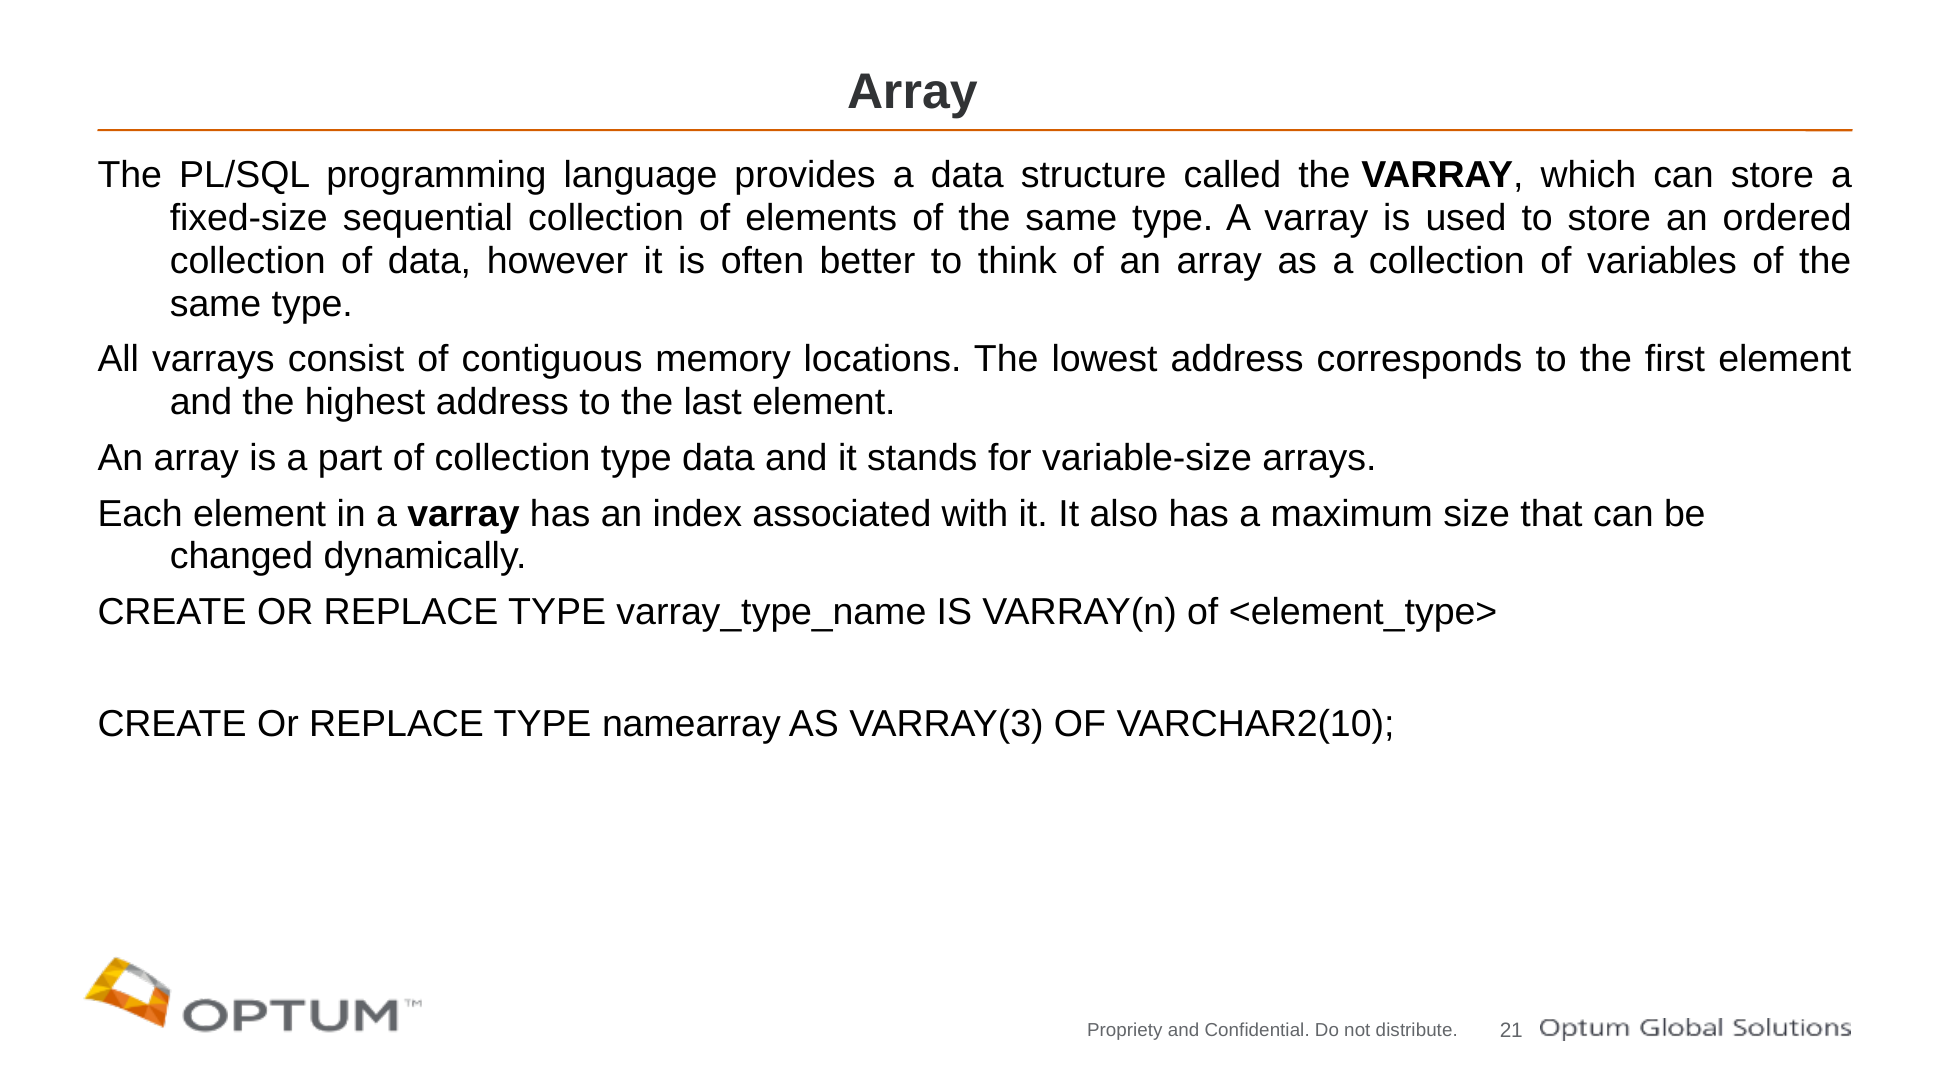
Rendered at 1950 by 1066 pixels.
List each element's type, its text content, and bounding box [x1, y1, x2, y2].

picture [1540, 1018, 1851, 1041]
list The PL/SQL programming language provides a data structure called the VARRAY, which can store a fixed-size sequential collection of elements of the same type. A varray is used to store an ordered collection of data, however it is often better to think of an array as a collection of variables of the same type. All varrays consist of contiguous memory locations. The lowest address corresponds to the first element and the highest address to the last element. An array is a part of collection type data and it stands for variable-size arrays. Each element in a varray has an index associated with it. It also has a maximum size that can be changed dynamically. CREATE OR REPLACE TYPE varray_type_name IS VARRAY(n) of <element_type> CREATE Or REPLACE TYPE namearray AS VARRAY(3) OF VARCHAR2(10); [97, 153, 1853, 938]
title Array [97, 23, 1852, 119]
picture [81, 955, 425, 1034]
slide_number 21 [1457, 1016, 1524, 1041]
